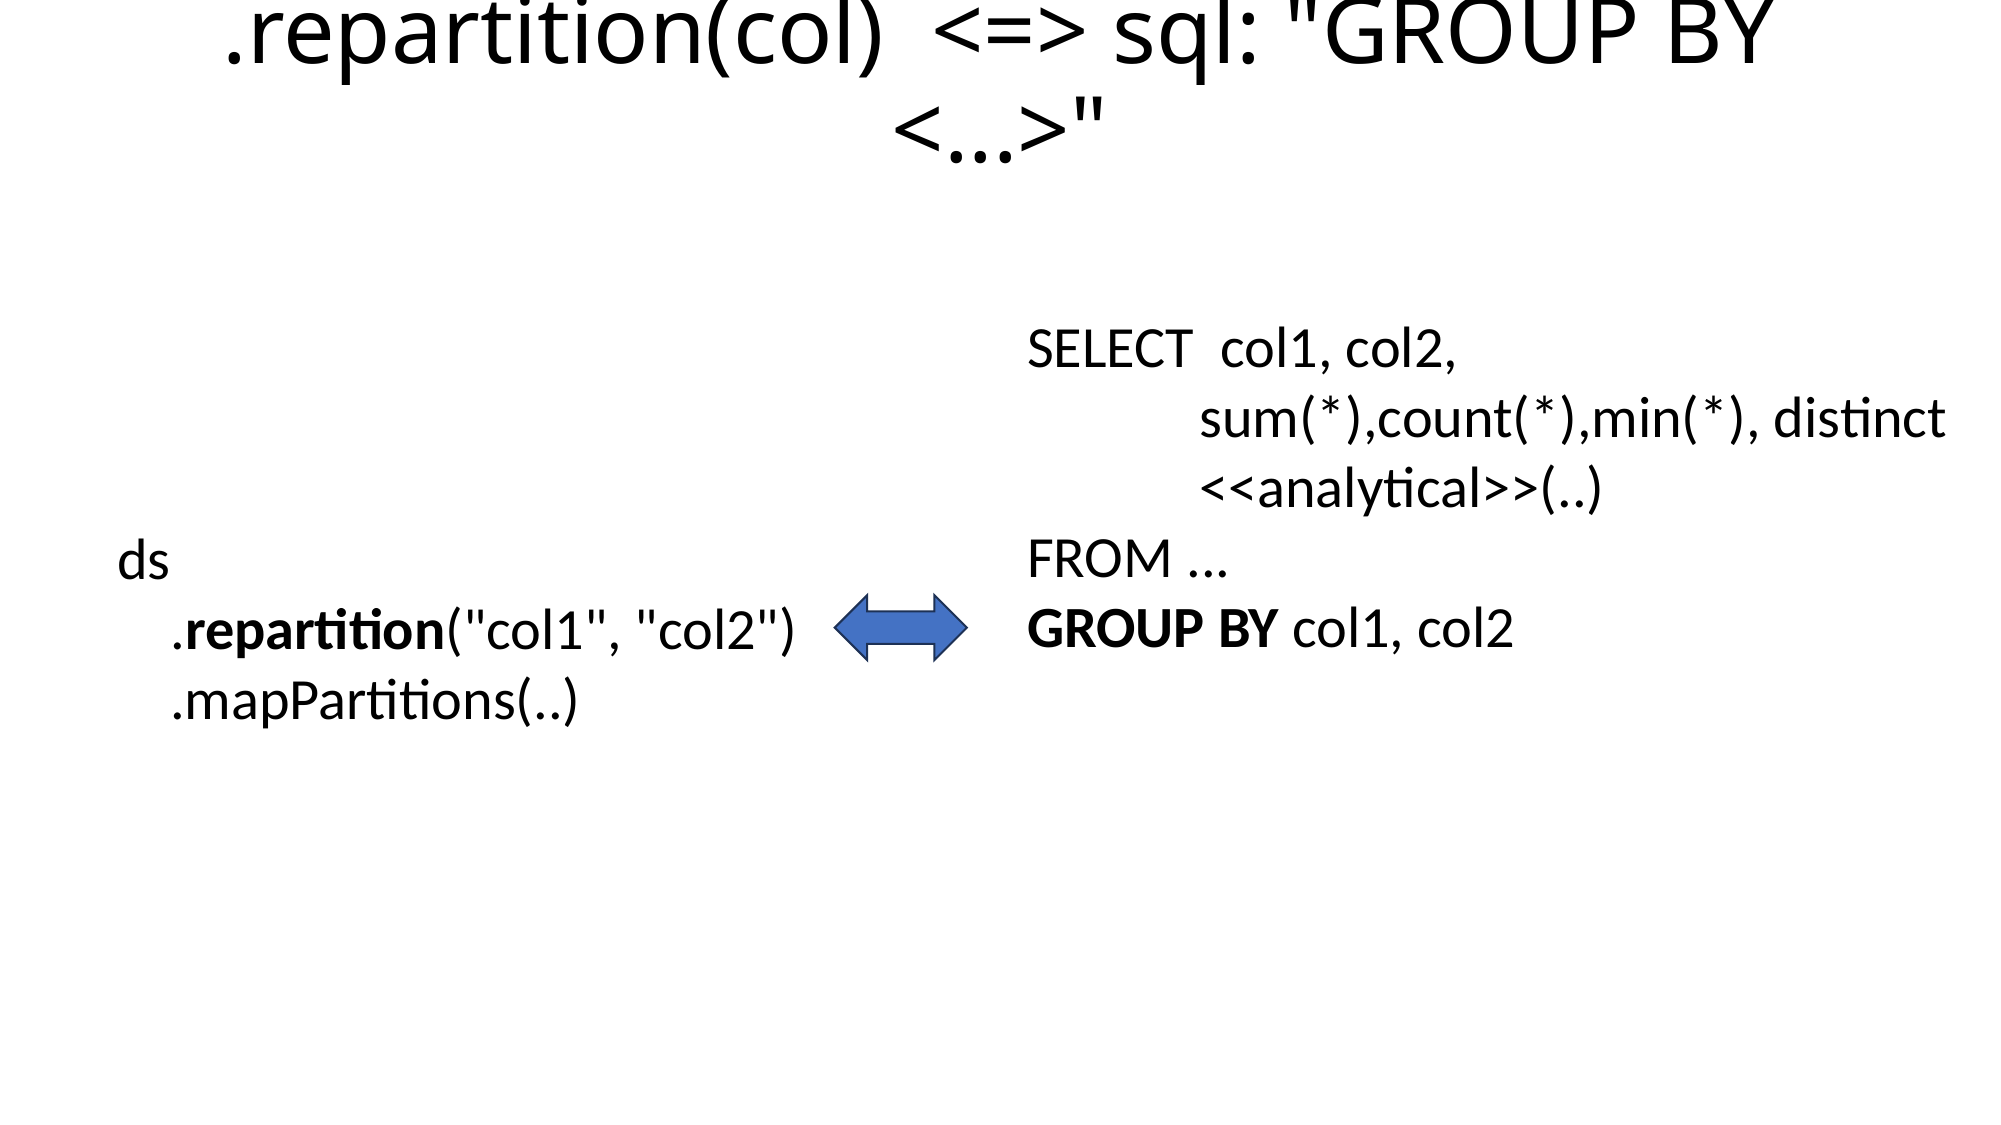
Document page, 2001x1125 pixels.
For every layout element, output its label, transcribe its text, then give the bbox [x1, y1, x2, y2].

text_box [833, 592, 969, 663]
text_box SELECT col1, col2, sum(*),count(*),min(*), distinct <<analytical>>(..) FROM ... GROUP BY col1, col2 [1012, 302, 1963, 667]
title .repartition(col) <=> sql: "GROUP BY <...>" [137, 15, 1863, 151]
text_box ds .repartition("col1", "col2") .mapPartitions(..) [102, 514, 826, 739]
